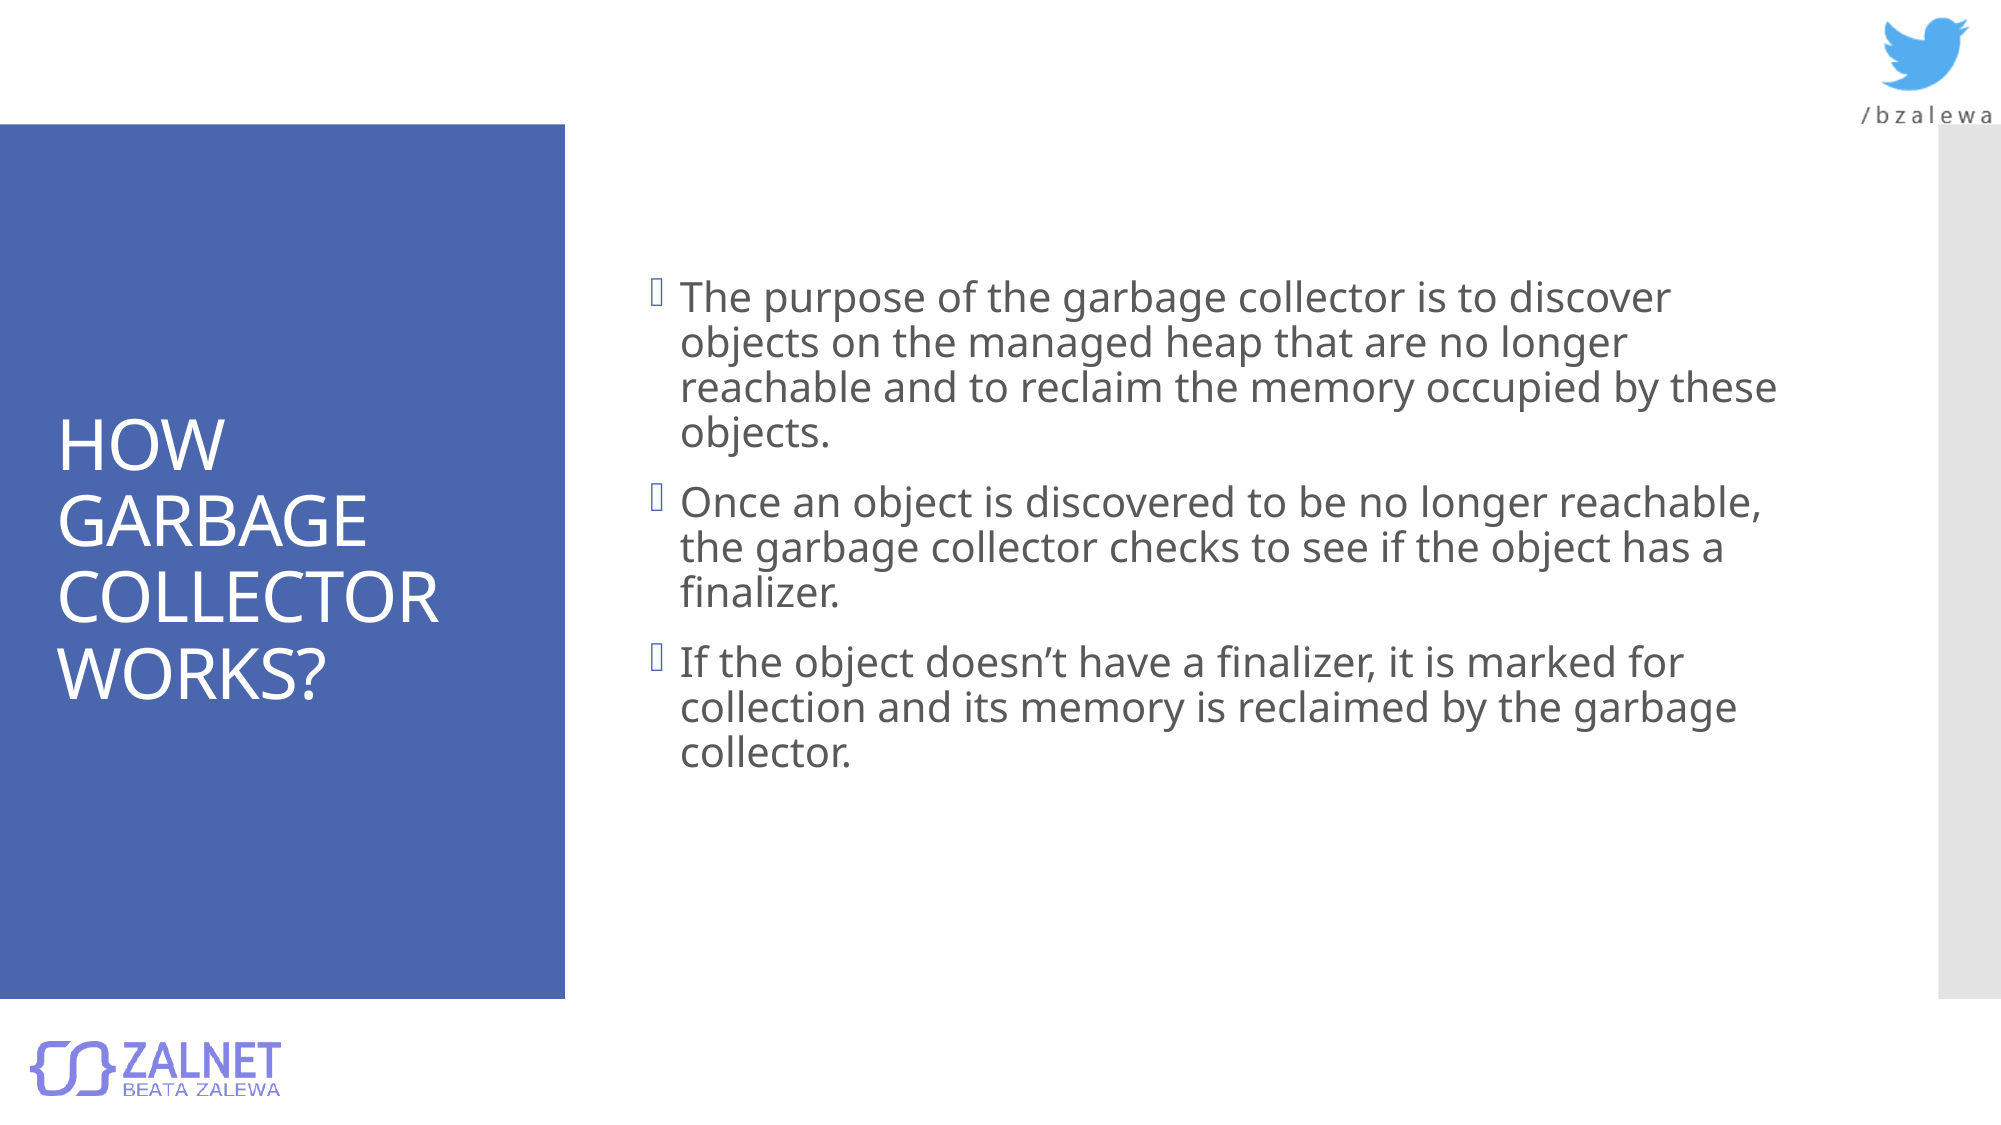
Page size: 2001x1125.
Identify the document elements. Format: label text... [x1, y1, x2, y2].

title HOW GARBAGE COLLECTOR WORKS? [41, 184, 525, 940]
picture [29, 1041, 281, 1096]
picture [1844, 12, 1999, 125]
list The purpose of the garbage collector is to discover objects on the managed heap that are no longer reachable and to reclaim the memory occupied by these objects. Once an object is discovered to be no longer reachable, the garbage collector checks to see if the object has a finalizer. If the object doesn’t have a finalizer, it is marked for collection and its memory is reclaimed by the garbage collector. [634, 141, 1835, 982]
